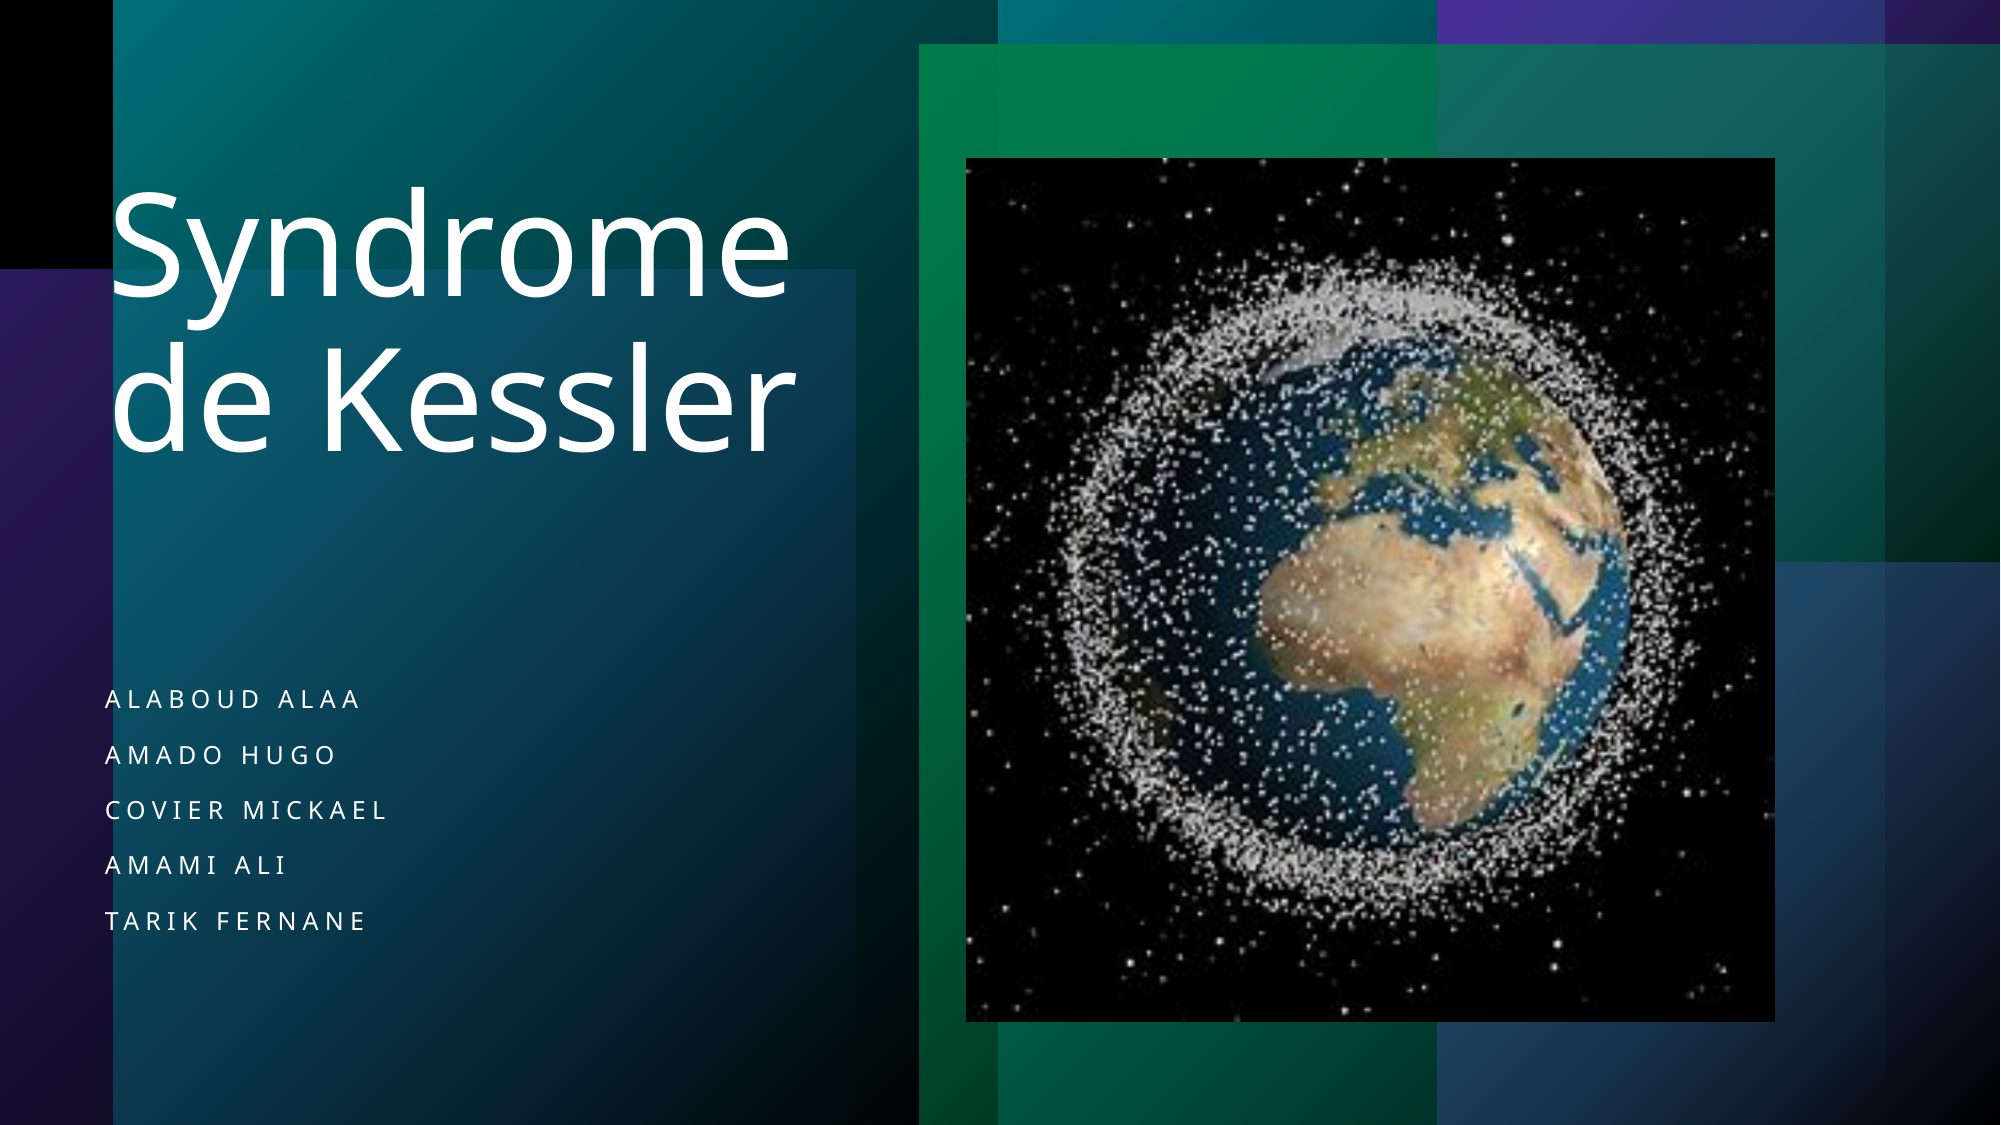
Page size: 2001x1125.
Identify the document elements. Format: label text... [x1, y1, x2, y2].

subtitle Alaboud Alaa Amado Hugo Covier Mickael Amami Ali Tarik Fernane [89, 671, 829, 974]
title Syndrome de Kessler [92, 72, 832, 490]
picture [966, 158, 1775, 1022]
